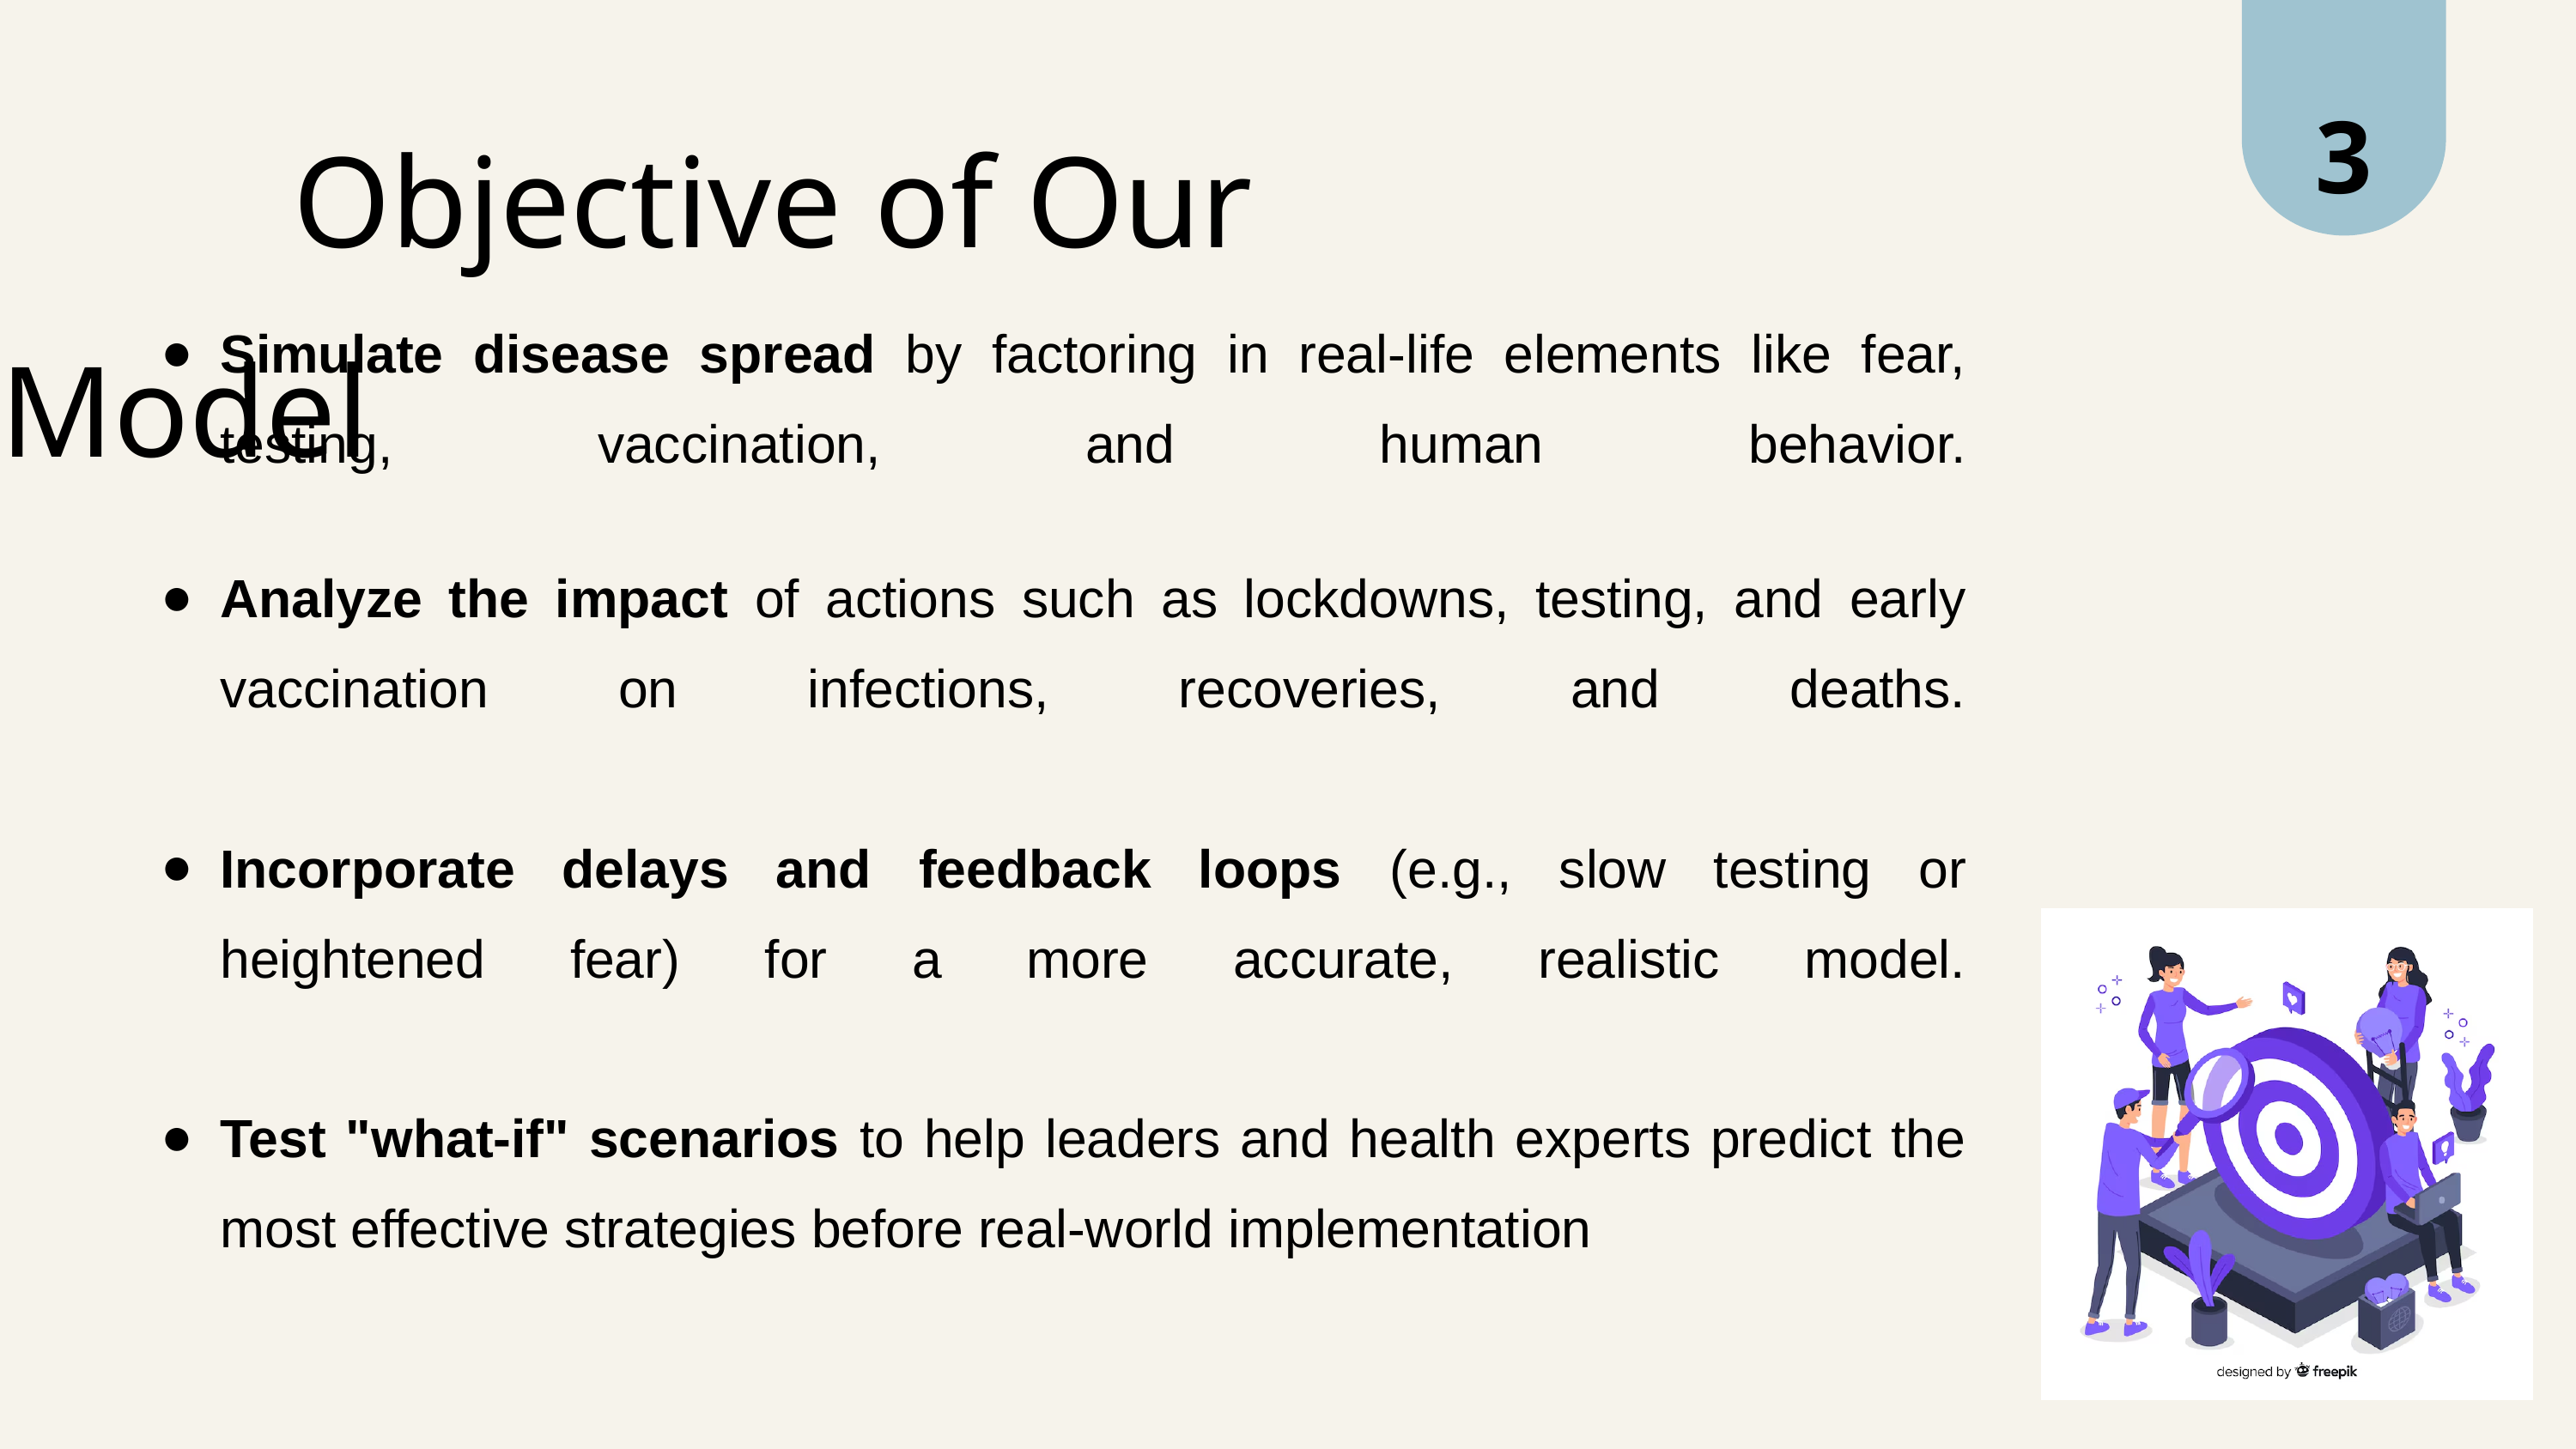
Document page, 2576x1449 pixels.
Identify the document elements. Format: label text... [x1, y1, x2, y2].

picture [2041, 907, 2534, 1400]
text_box Simulate disease spread by factoring in real-life elements like fear, testing, vaccination, and human behavior. Analyze the impact of actions such as lockdowns, testing, and early vaccination on infections, recoveries, and deaths. Incorporate delays and feedback loops (e.g., slow testing or heightened fear) for a more accurate, realistic model. Test "what-if" scenarios to help leaders and health experts predict the most effective strategies before real-world implementation [155, 294, 1968, 1349]
text_box Objective of Our Model [0, 62, 1437, 483]
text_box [2233, 0, 2455, 236]
